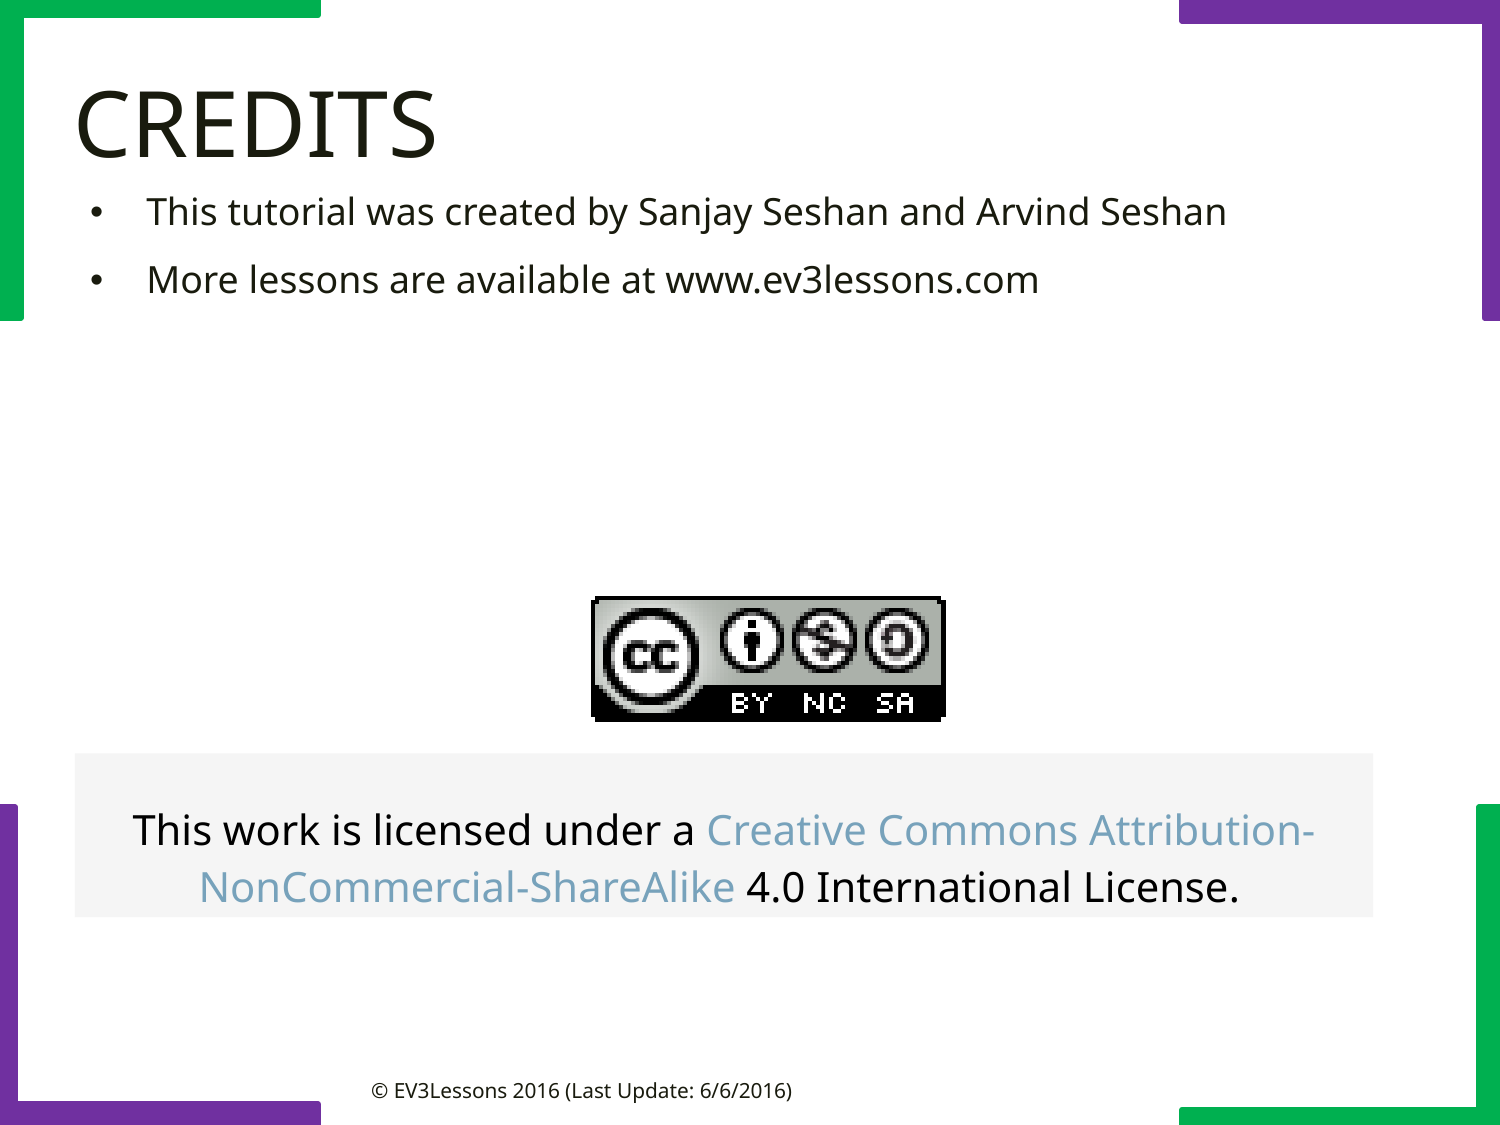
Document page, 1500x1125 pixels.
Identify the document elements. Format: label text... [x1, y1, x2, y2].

title CREDITS [58, 72, 1412, 297]
footer © EV3Lessons 2016 (Last Update: 6/6/2016) [355, 1058, 1129, 1125]
text_box This work is licensed under a Creative Commons Attribution-NonCommercial-ShareAlike 4.0 International License. [74, 753, 1374, 918]
picture [591, 596, 946, 722]
list This tutorial was created by Sanjay Seshan and Arvind Seshan More lessons are available at www.ev3lessons.com [75, 184, 1428, 999]
